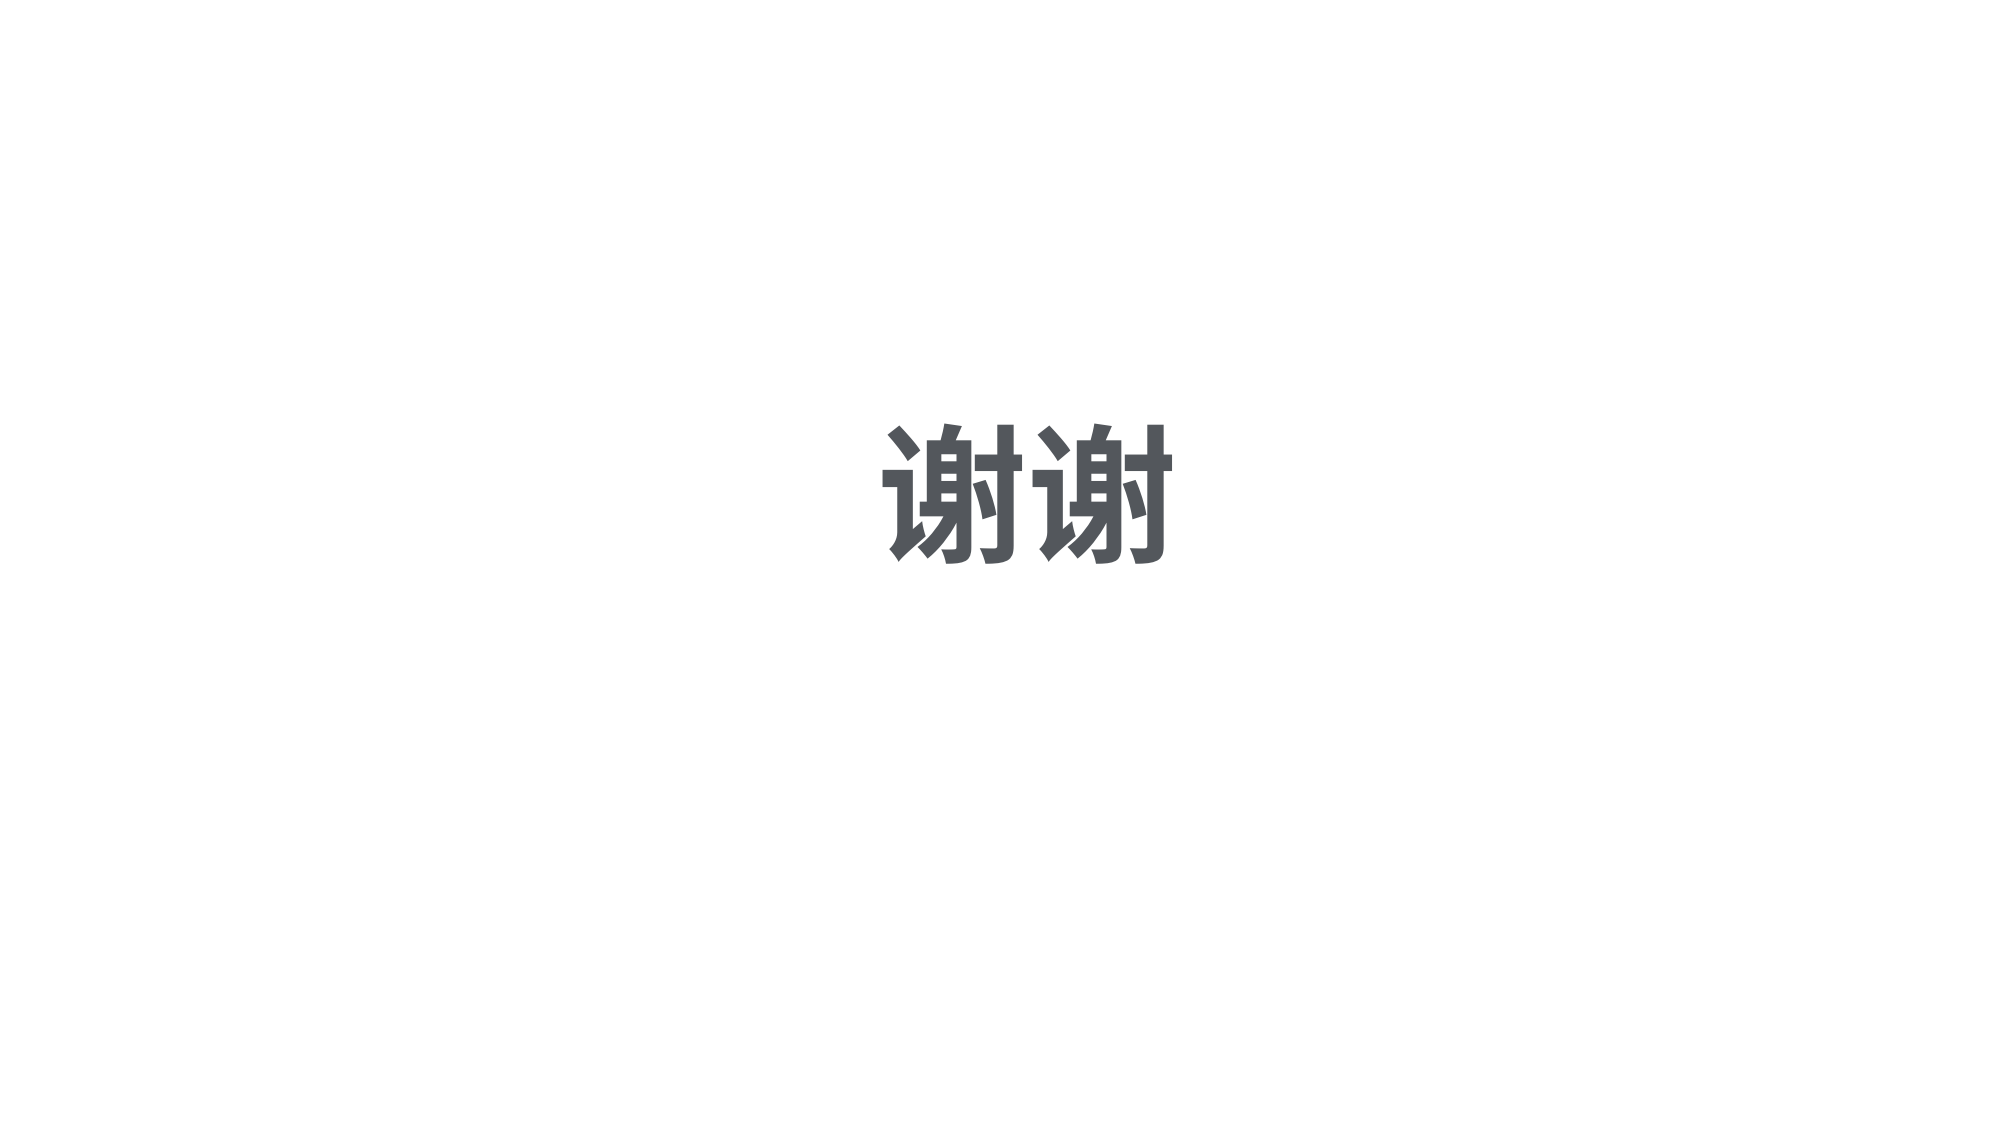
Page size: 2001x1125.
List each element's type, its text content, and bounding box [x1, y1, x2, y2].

text_box 谢谢 [862, 394, 1193, 590]
